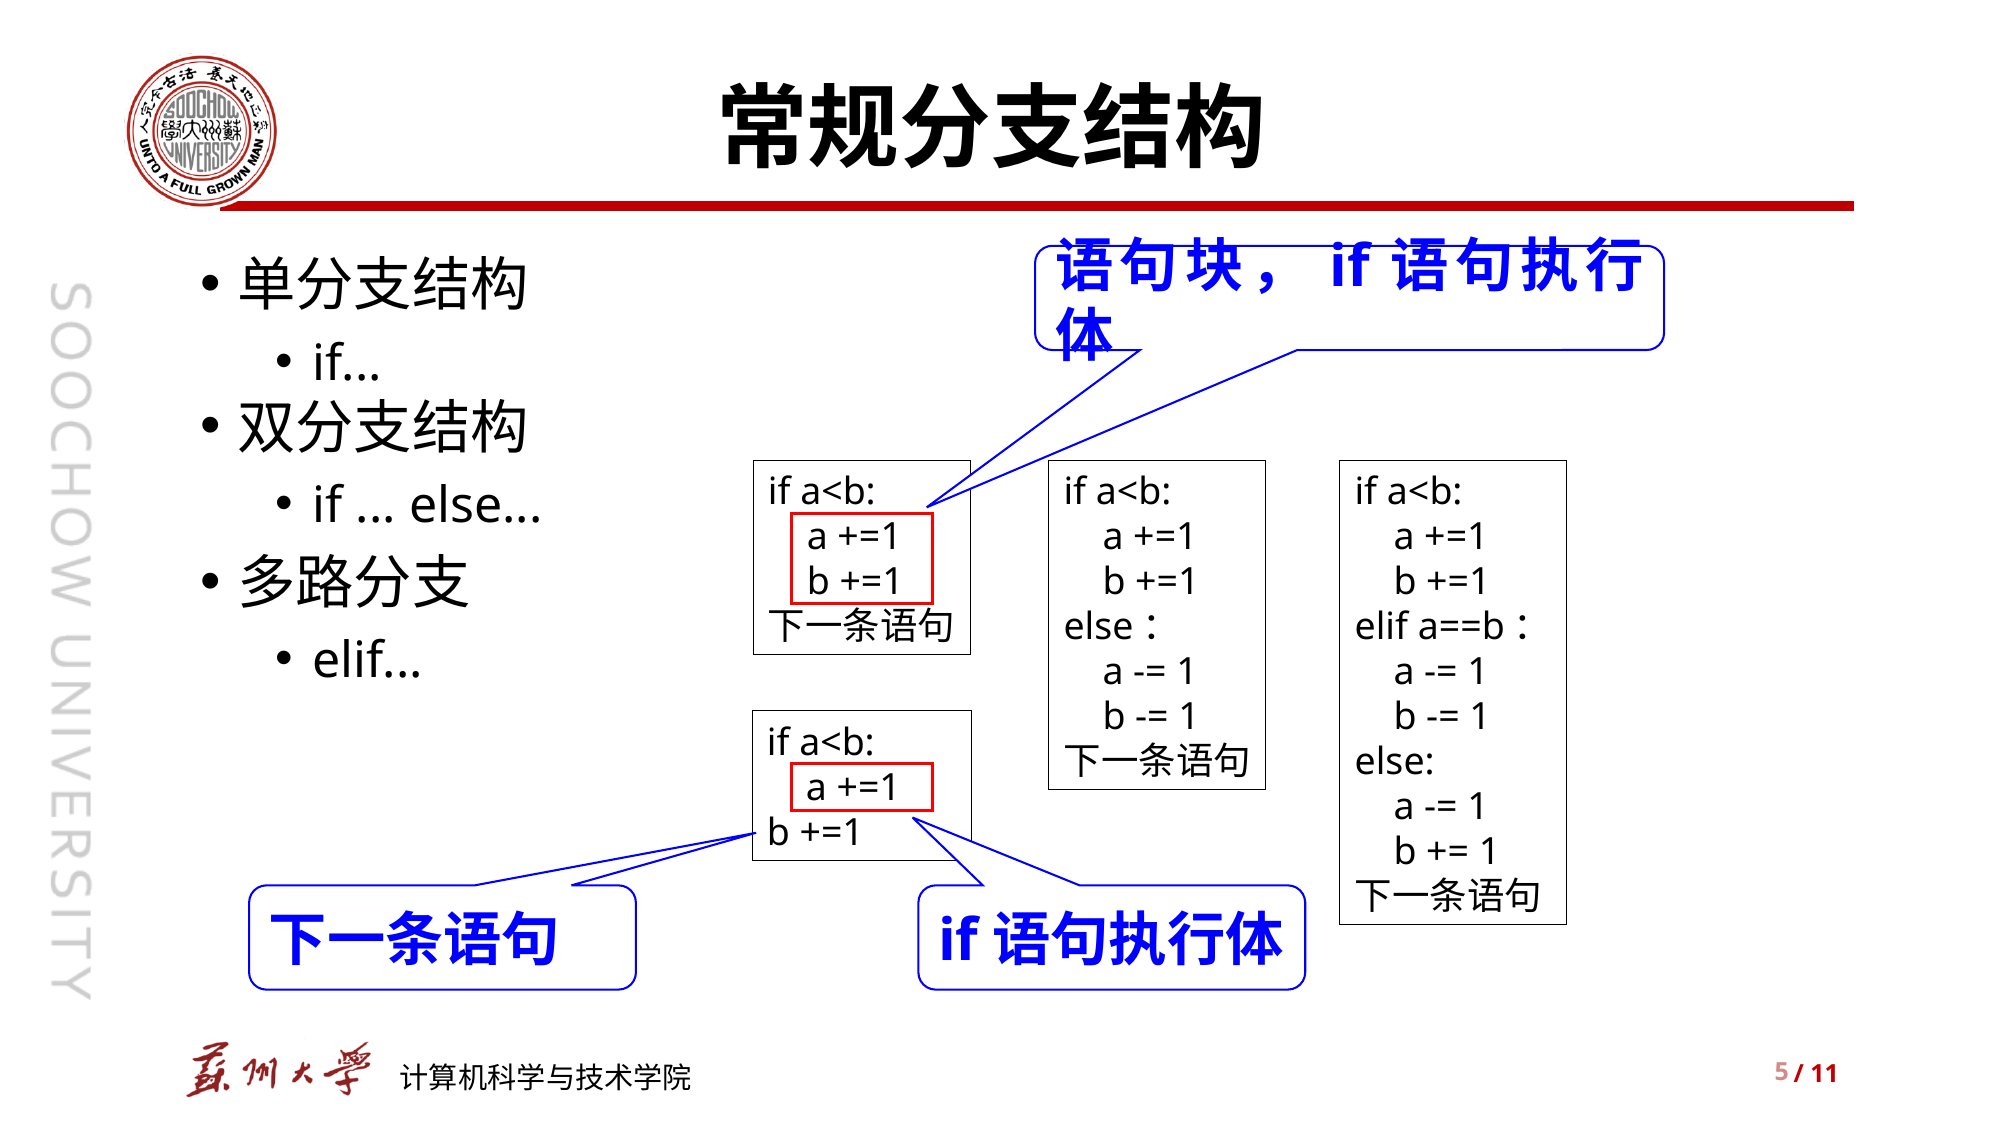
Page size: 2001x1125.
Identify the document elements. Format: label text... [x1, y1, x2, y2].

title 常规分支结构 [128, 60, 1854, 202]
text_box 下一条语句 [248, 831, 757, 991]
slide_number 5 [1412, 1042, 1804, 1103]
text_box if a<b: a +=1 b +=1 else： a -= 1 b -= 1 下一条语句 [1048, 460, 1266, 790]
picture [41, 267, 103, 1012]
text_box if a<b: a +=1 b +=1 elif a==b： a -= 1 b -= 1 else: a -= 1 b += 1 下一条语句 [1339, 460, 1567, 925]
picture [122, 51, 282, 211]
text_box [790, 763, 933, 812]
text_box if a<b: a +=1 b +=1 下一条语句 [753, 460, 971, 655]
picture [184, 1038, 380, 1099]
list 单分支结构 if... 双分支结构 if ... else... 多路分支 elif... [184, 240, 1854, 1014]
text_box if语句执行体 [911, 816, 1307, 991]
text_box [790, 512, 933, 605]
text_box 语句块，if语句执行体 [926, 244, 1666, 509]
text_box if a<b: a +=1 b +=1 [752, 710, 972, 861]
